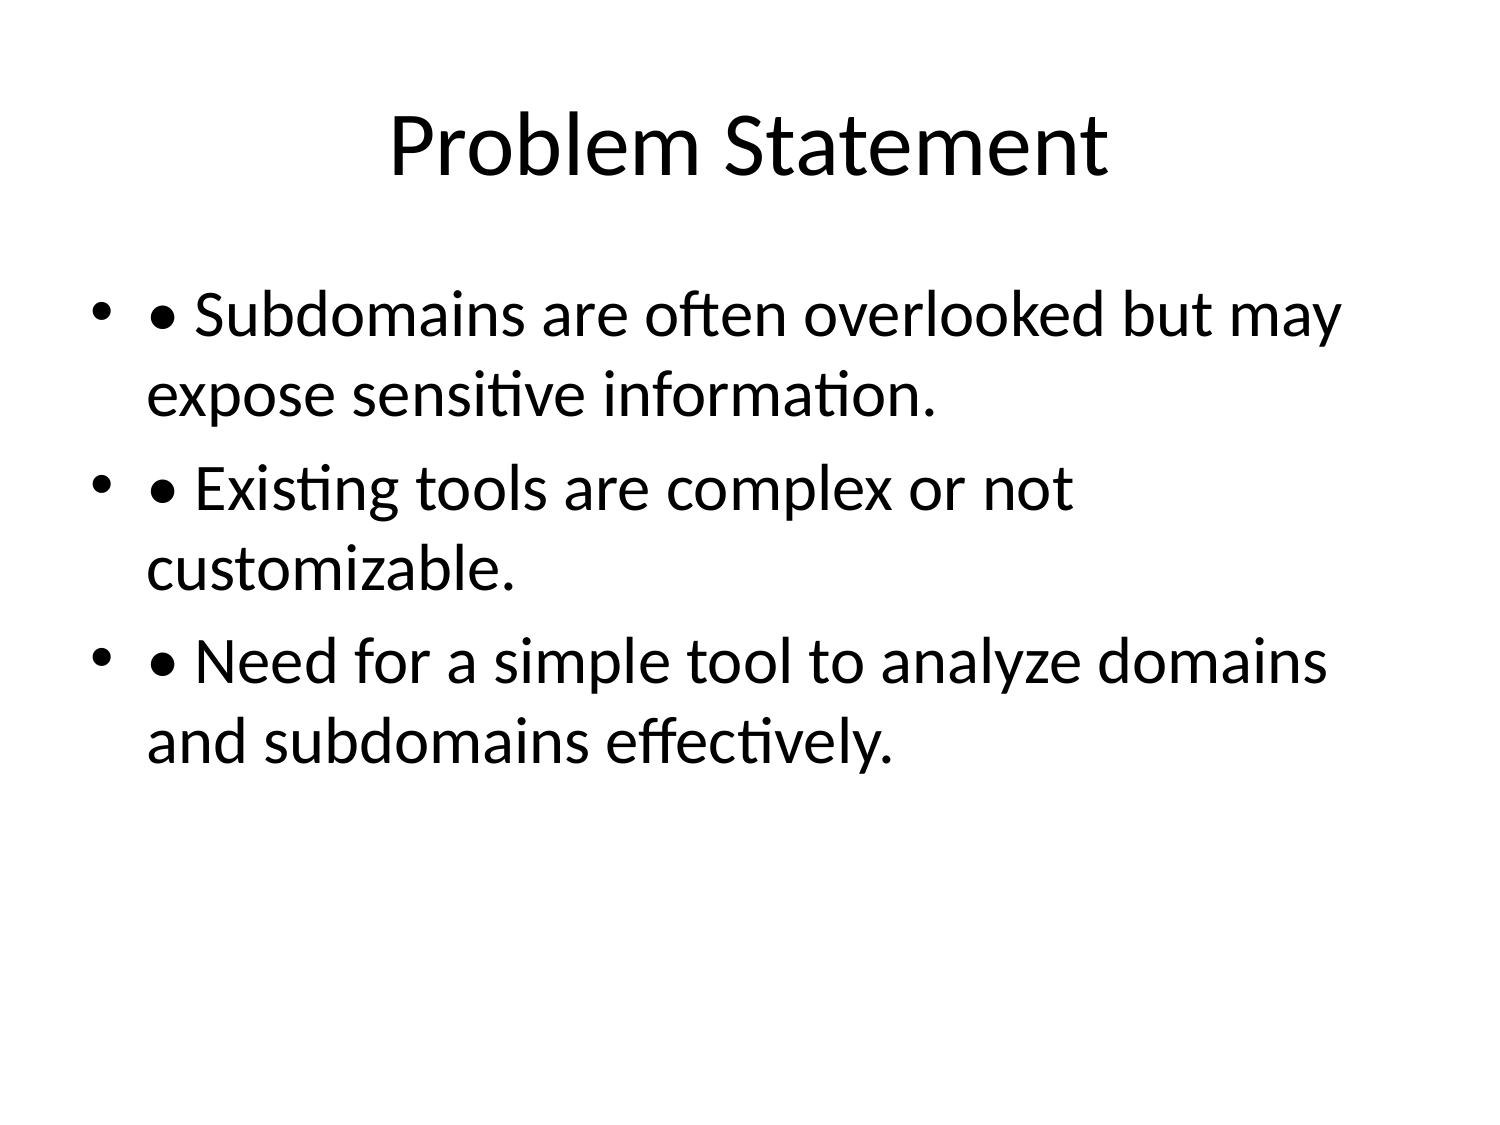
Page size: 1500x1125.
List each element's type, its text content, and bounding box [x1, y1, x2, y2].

title Problem Statement [75, 45, 1425, 233]
list • Subdomains are often overlooked but may expose sensitive information. • Existing tools are complex or not customizable. • Need for a simple tool to analyze domains and subdomains effectively. [75, 262, 1425, 1005]
